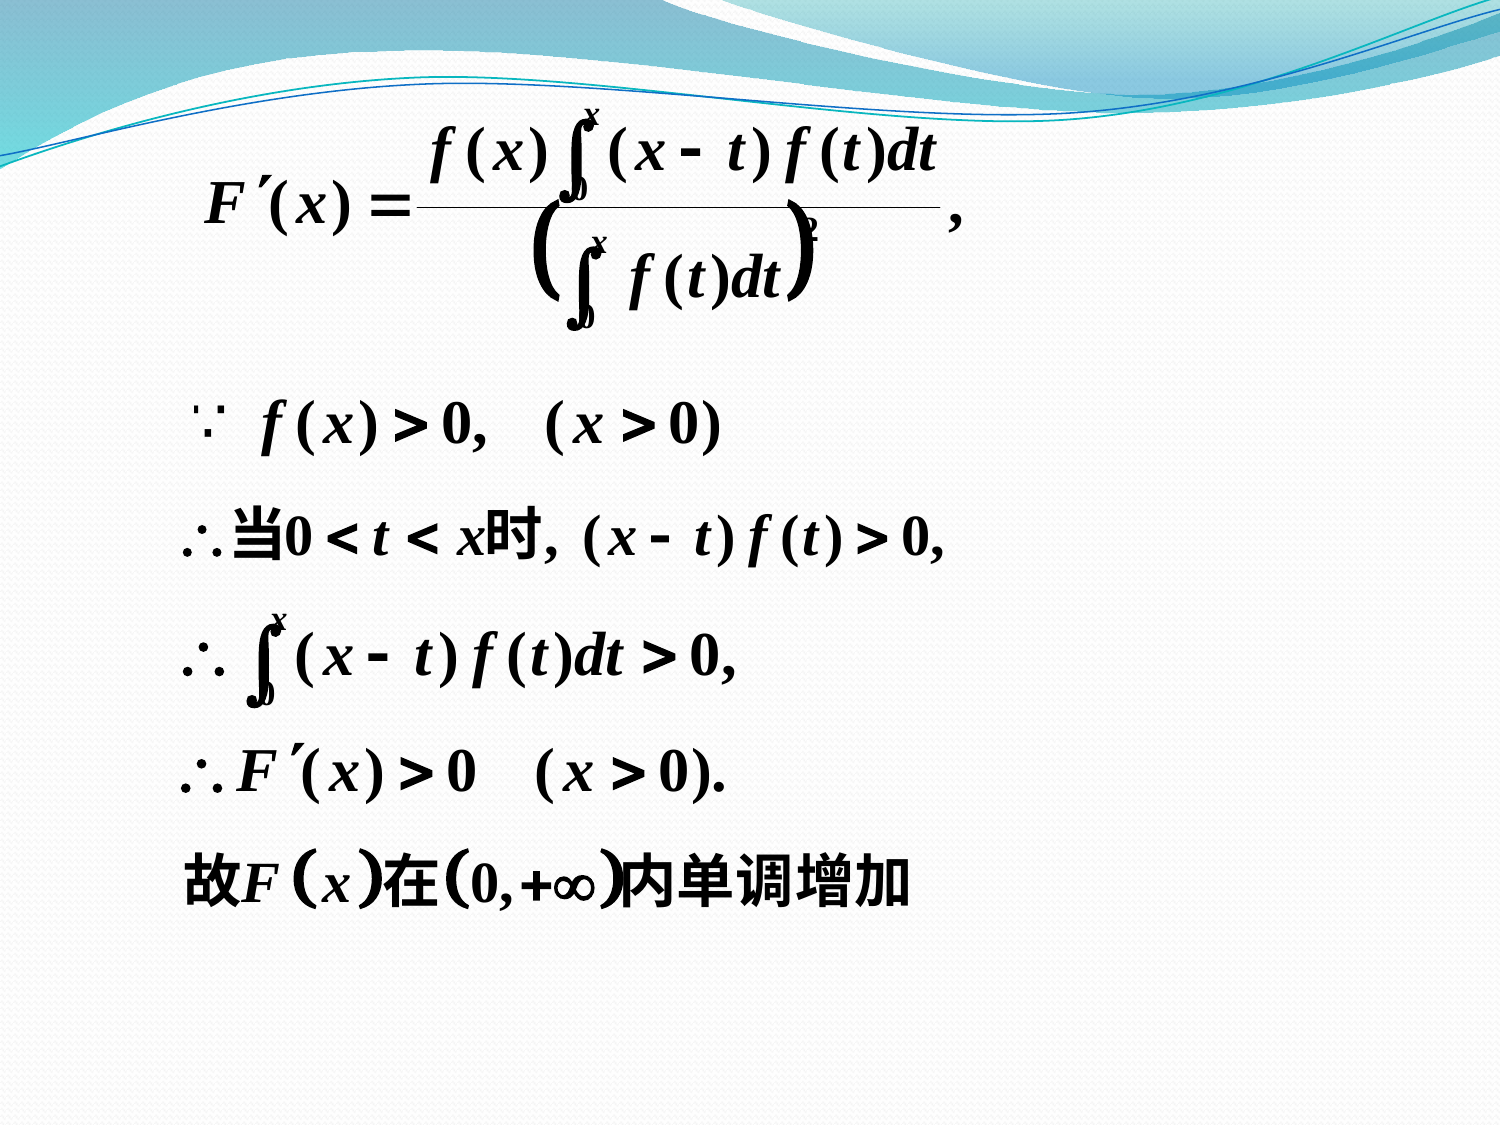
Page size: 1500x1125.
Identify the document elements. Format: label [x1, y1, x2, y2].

text_box [182, 846, 915, 928]
text_box [194, 395, 725, 463]
text_box [180, 739, 730, 811]
text_box [182, 503, 948, 575]
text_box [199, 92, 967, 335]
text_box [182, 597, 740, 711]
